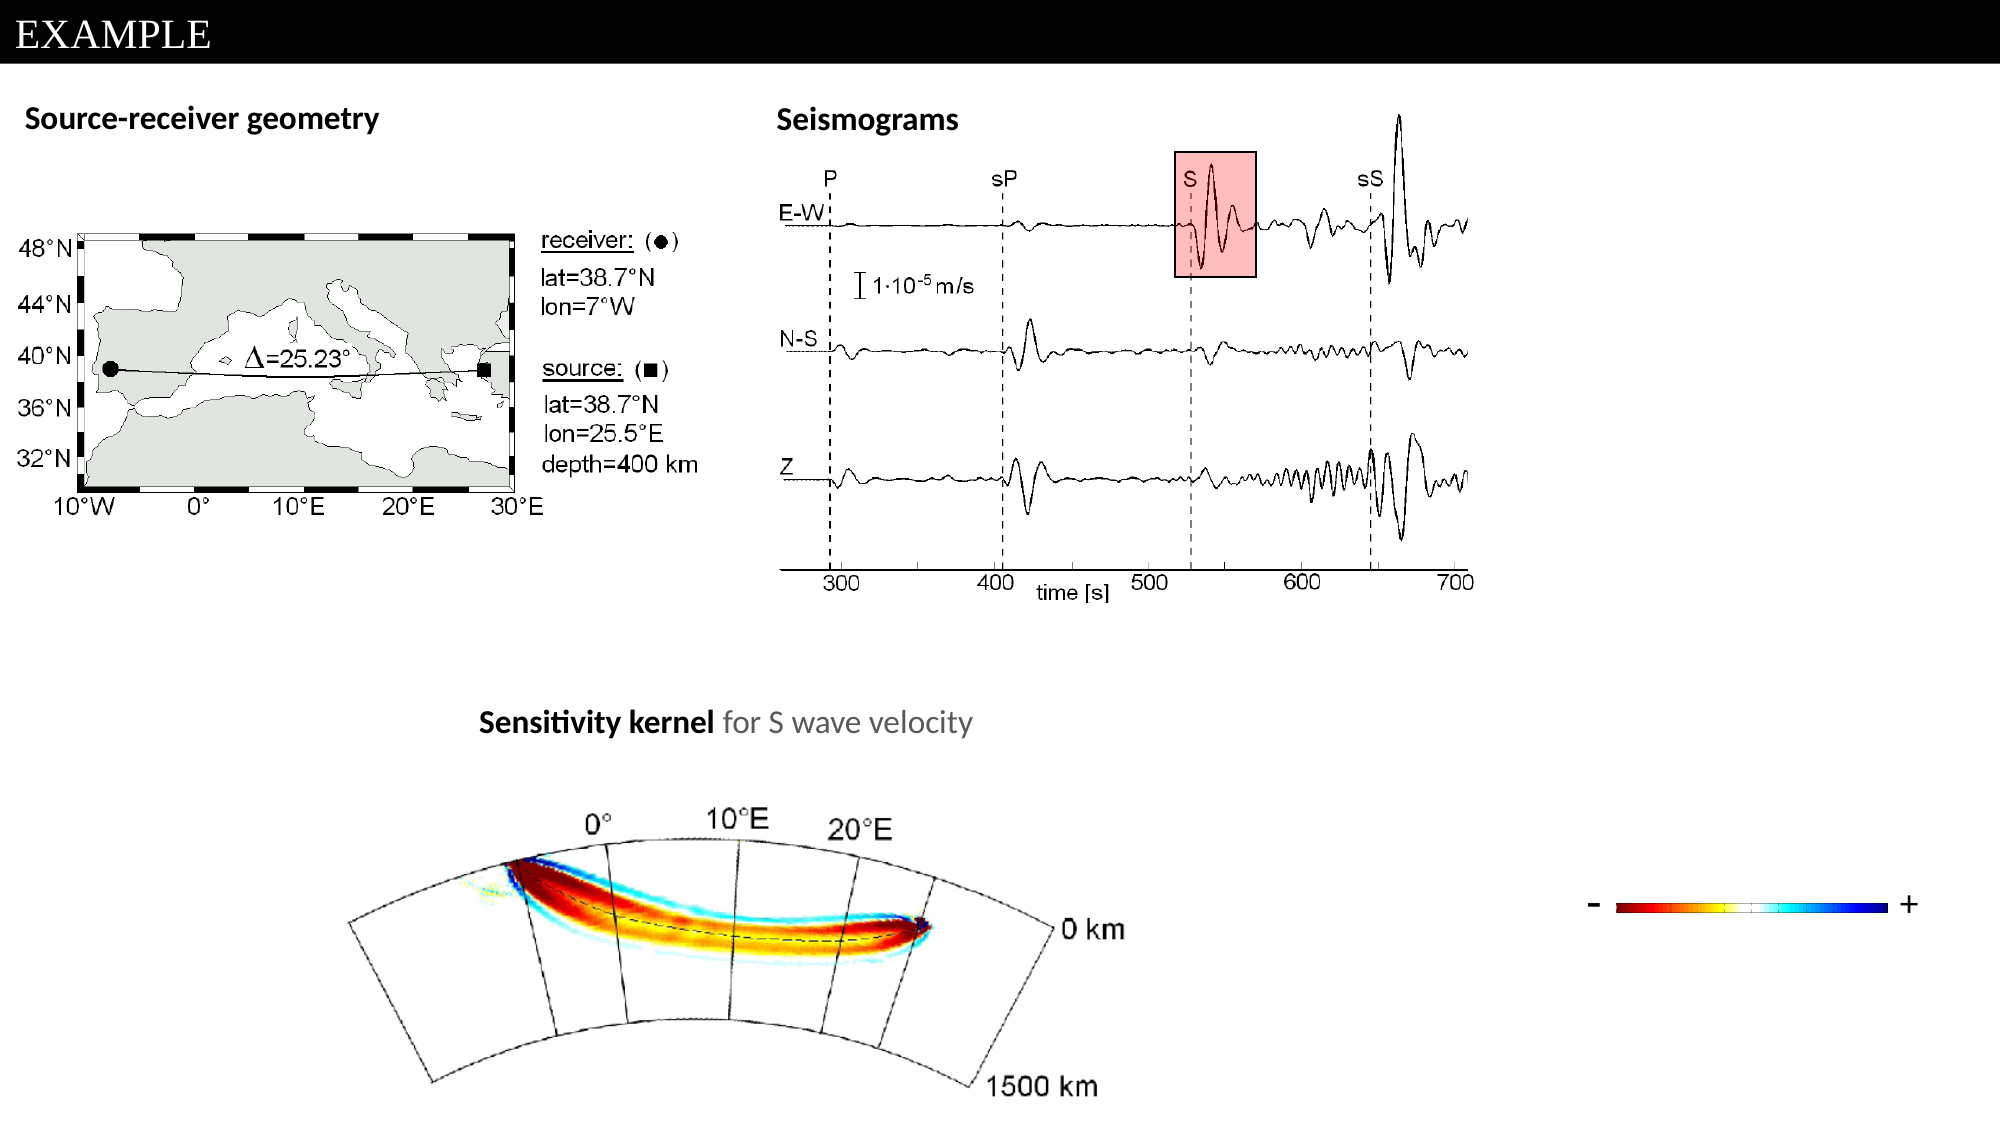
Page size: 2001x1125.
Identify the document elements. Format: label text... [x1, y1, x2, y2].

text_box Sensitivity kernel for S wave velocity [442, 692, 1010, 747]
picture [5, 219, 715, 528]
picture [312, 786, 1148, 1119]
picture [773, 101, 1487, 612]
text_box Example [0, 0, 2000, 64]
picture [1611, 898, 1891, 915]
text_box Seismograms [761, 89, 1329, 145]
text_box - [1571, 861, 1622, 937]
text_box + [1885, 871, 1936, 932]
text_box Source-receiver geometry [10, 88, 578, 144]
